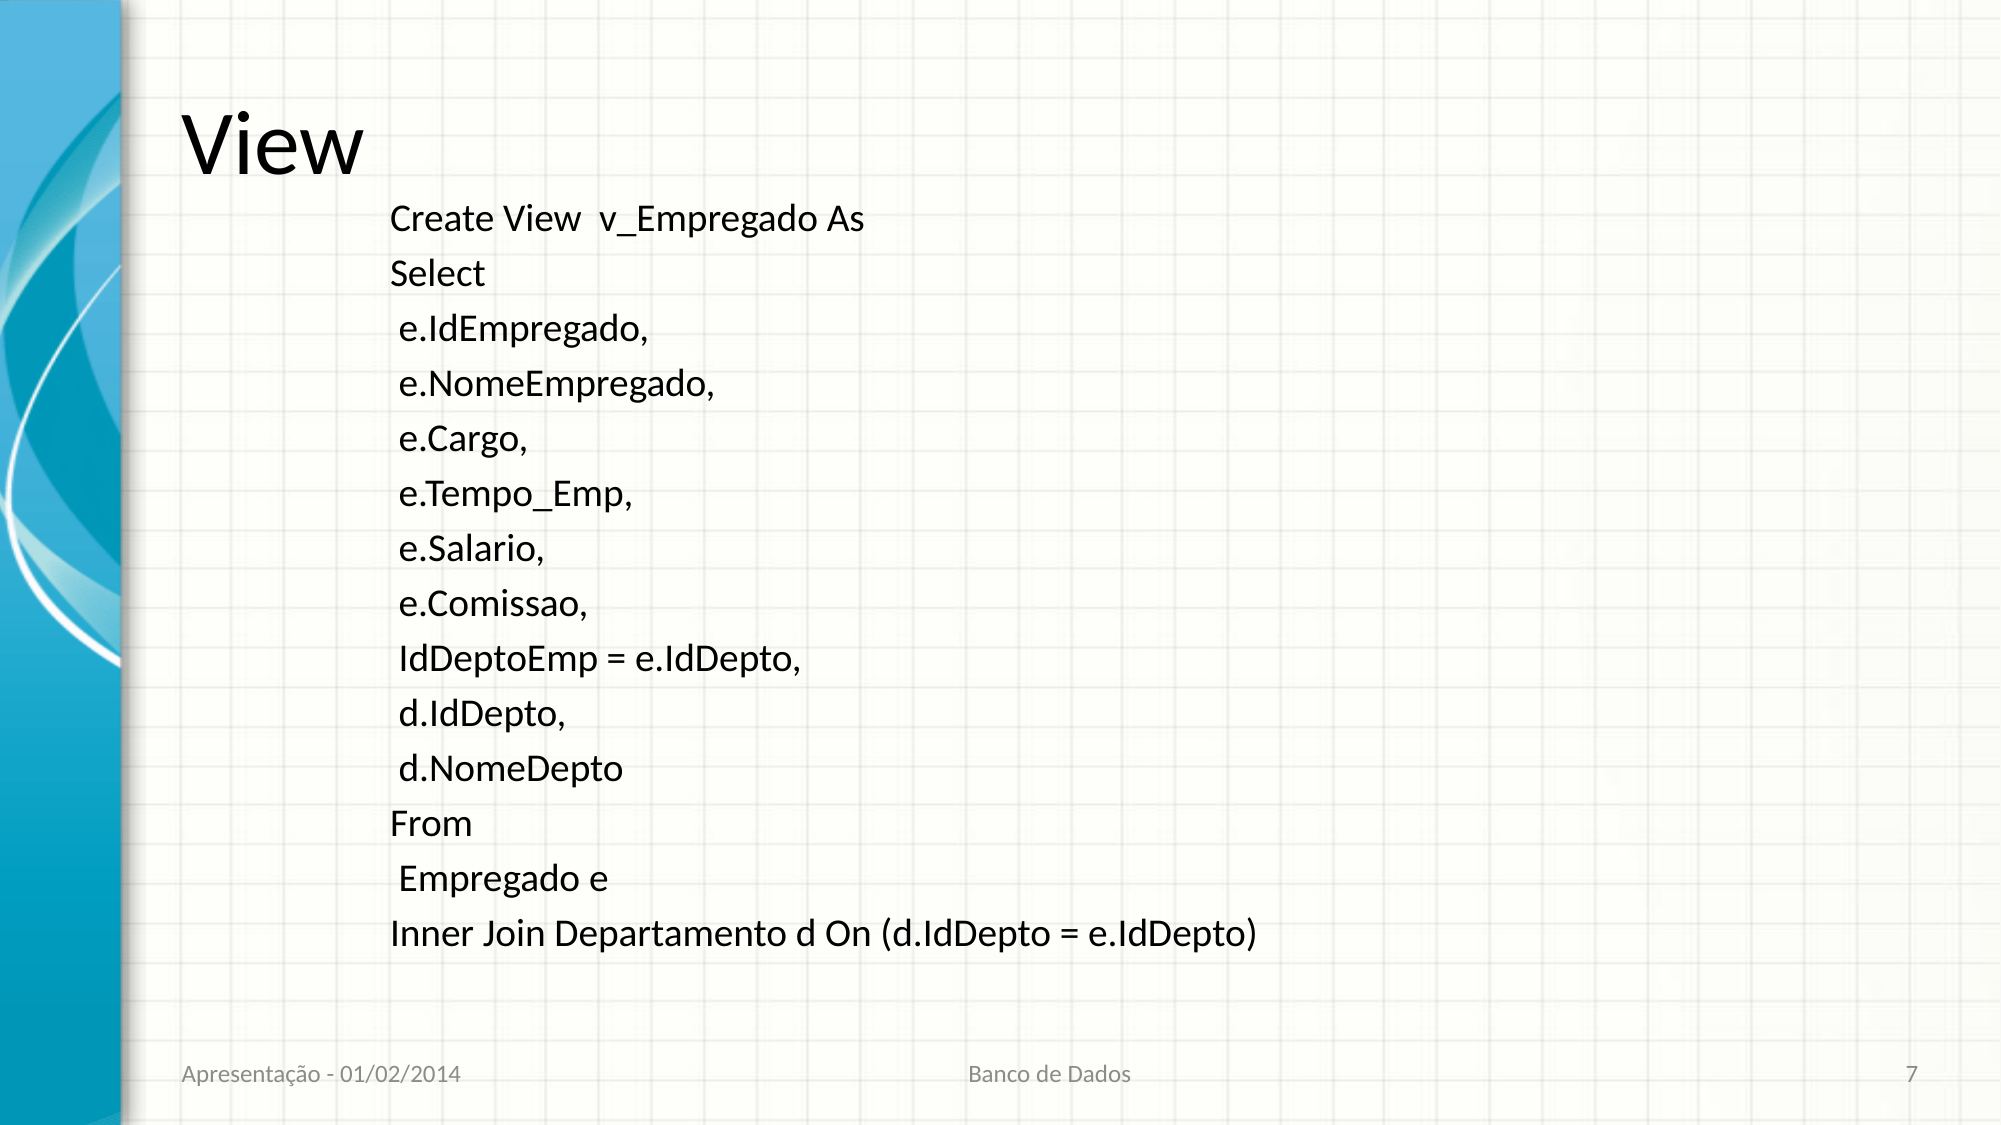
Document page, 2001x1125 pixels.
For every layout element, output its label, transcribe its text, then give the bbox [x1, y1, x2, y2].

slide_number 7 [1466, 1042, 1934, 1103]
title View [166, 44, 1934, 232]
picture [0, 0, 2001, 1125]
footer Banco de Dados [733, 1042, 1367, 1103]
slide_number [166, 1042, 634, 1103]
list Create View v_Empregado As Select e.IdEmpregado, e.NomeEmpregado, e.Cargo, e.Tempo_Emp, e.Salario, e.Comissao, IdDeptoEmp = e.IdDepto, d.IdDepto, d.NomeDepto From Empregado e Inner Join Departamento d On (d.IdDepto = e.IdDepto) [375, 184, 1700, 967]
